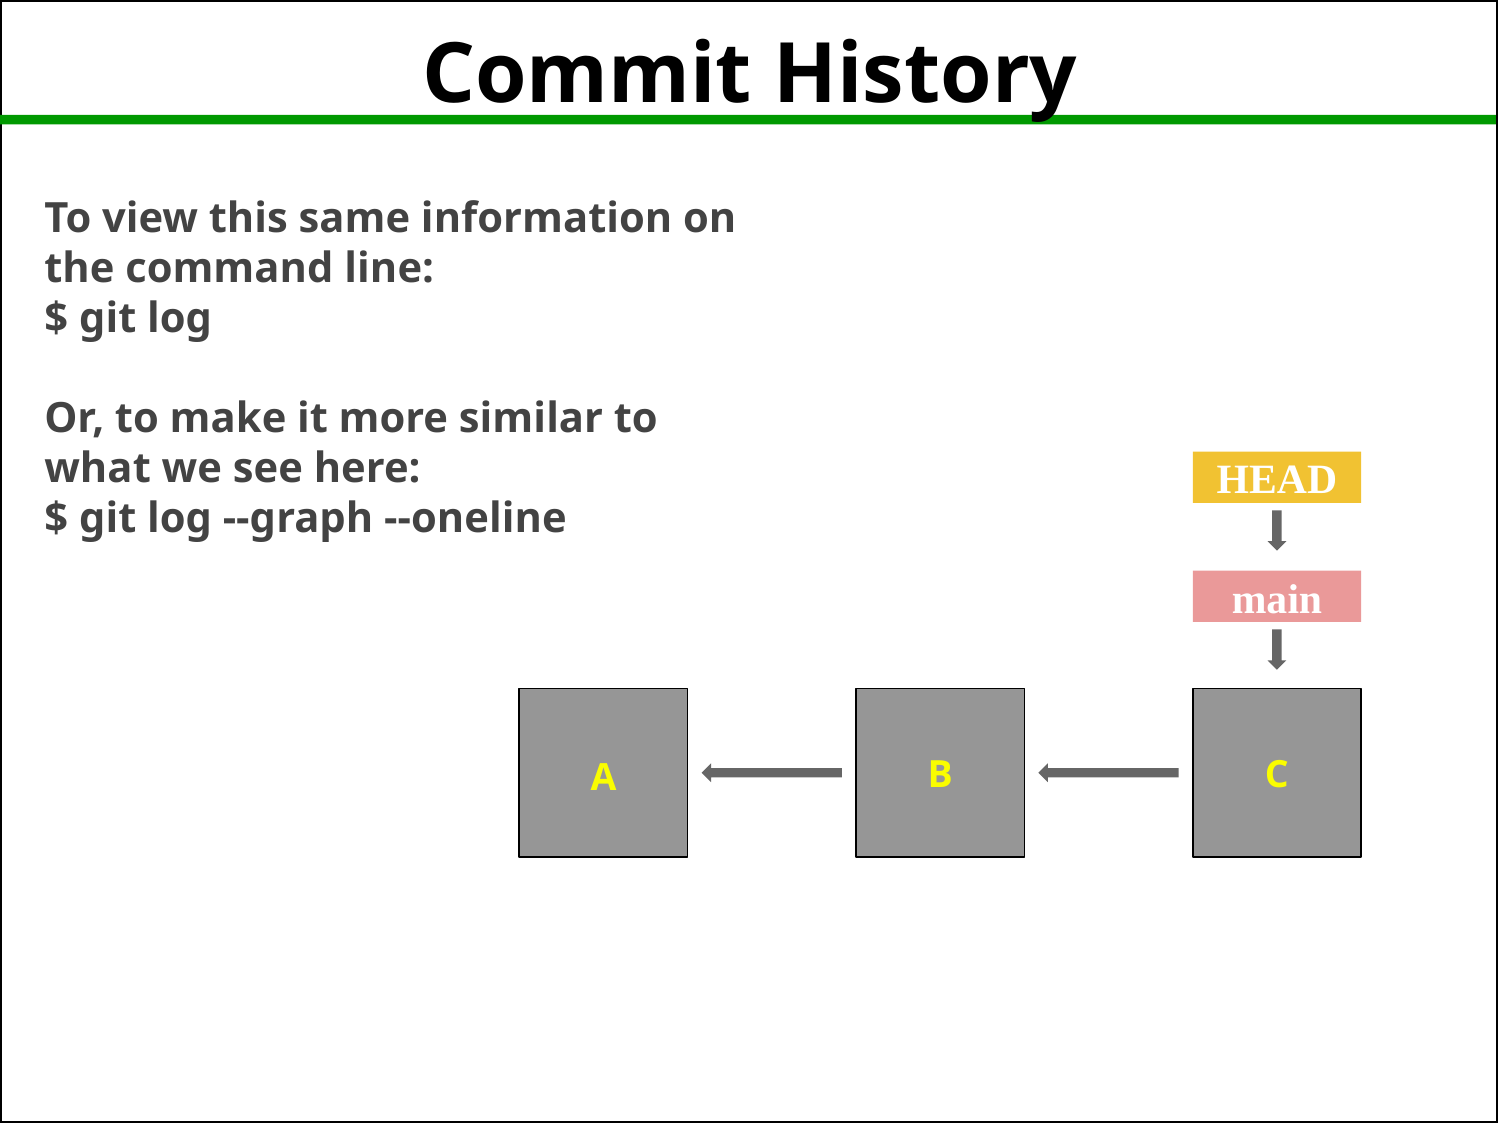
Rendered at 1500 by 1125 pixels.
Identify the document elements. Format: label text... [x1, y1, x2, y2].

text_box [701, 763, 842, 783]
text_box A [519, 690, 688, 860]
text_box To view this same information on the command line: $ git log Or, to make it more similar to what we see here: $ git log --graph --oneline [29, 175, 783, 478]
text_box main [1192, 570, 1362, 622]
text_box [1267, 629, 1287, 670]
text_box C [1192, 688, 1361, 858]
text_box [1038, 763, 1179, 783]
text_box [1267, 510, 1287, 551]
text_box Commit History [7, 15, 1493, 120]
text_box HEAD [1192, 451, 1362, 503]
text_box B [855, 688, 1025, 858]
